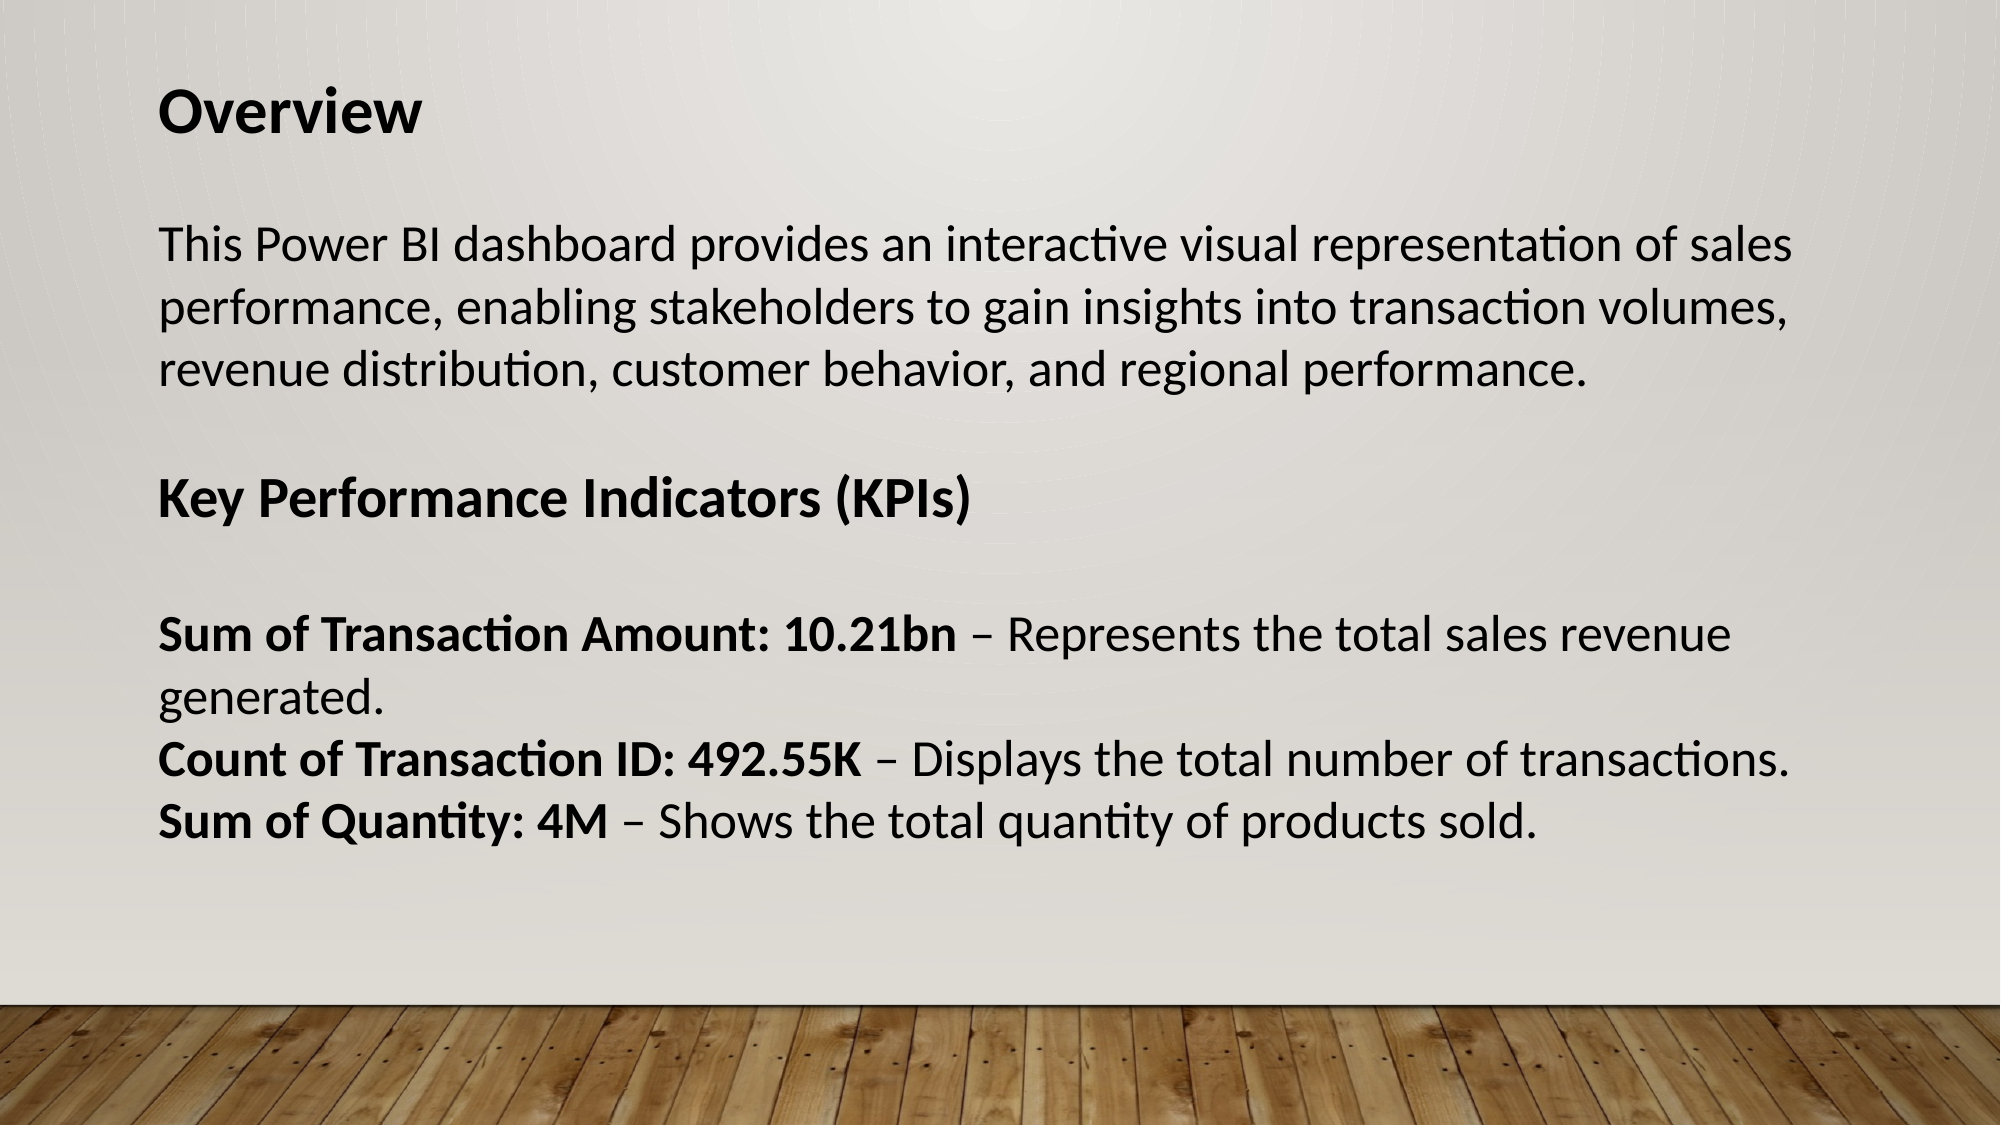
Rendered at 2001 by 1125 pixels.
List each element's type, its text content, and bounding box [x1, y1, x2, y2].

picture [0, 1005, 2000, 1125]
text_box Overview This Power BI dashboard provides an interactive visual representation of sales performance, enabling stakeholders to gain insights into transaction volumes, revenue distribution, customer behavior, and regional performance. Key Performance Indicators (KPIs) Sum of Transaction Amount: 10.21bn – Represents the total sales revenue generated. Count of Transaction ID: 492.55K – Displays the total number of transactions. Sum of Quantity: 4M – Shows the total quantity of products sold. [143, 59, 1980, 920]
